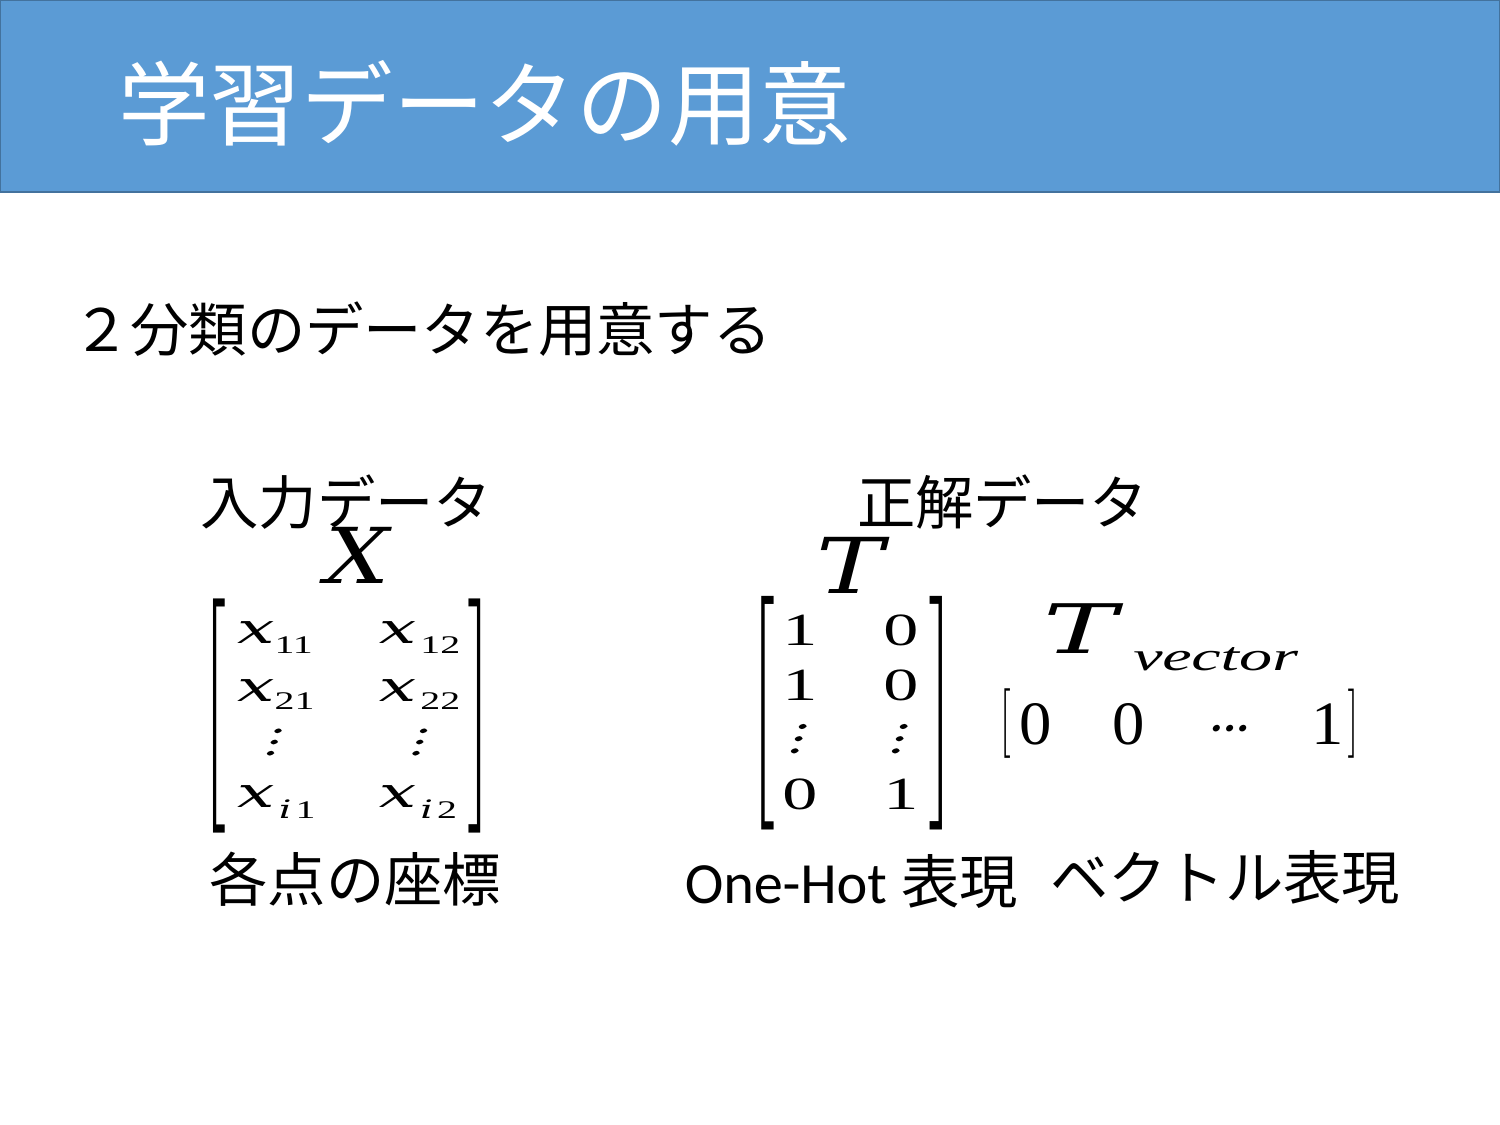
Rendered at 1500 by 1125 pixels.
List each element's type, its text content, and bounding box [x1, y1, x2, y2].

text_box ２分類のデータを用意する [57, 286, 787, 371]
text_box 入力データ [185, 458, 507, 544]
text_box ベクトル表現 [1035, 833, 1415, 919]
text_box 正解データ [842, 458, 1164, 544]
text_box One-Hot表現 [670, 837, 1033, 923]
title 学習データの用意 [103, 0, 1397, 218]
text_box 各点の座標 [194, 835, 516, 921]
